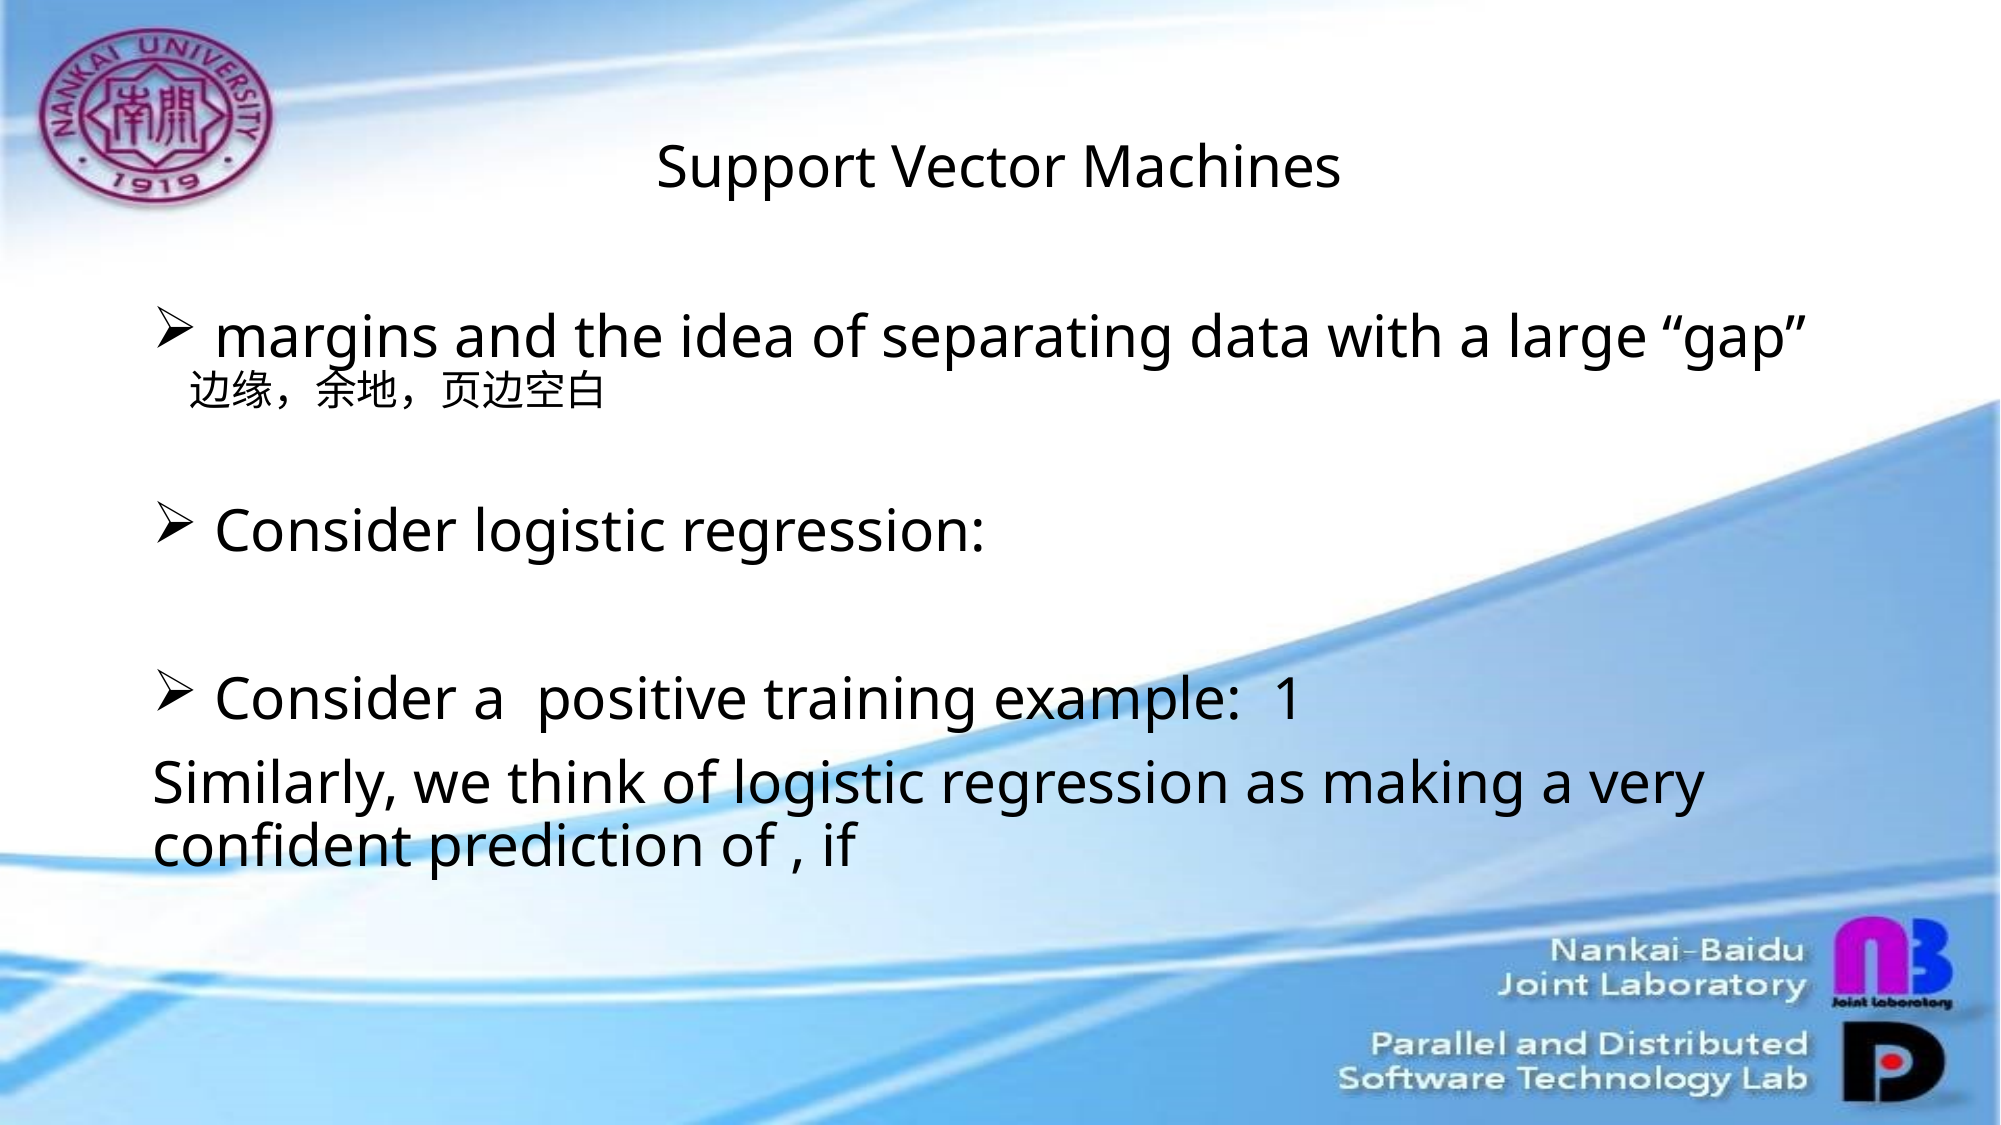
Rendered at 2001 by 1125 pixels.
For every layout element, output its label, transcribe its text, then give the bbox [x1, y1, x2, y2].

picture [0, 0, 2001, 1125]
title Support Vector Machines [137, 59, 1863, 278]
